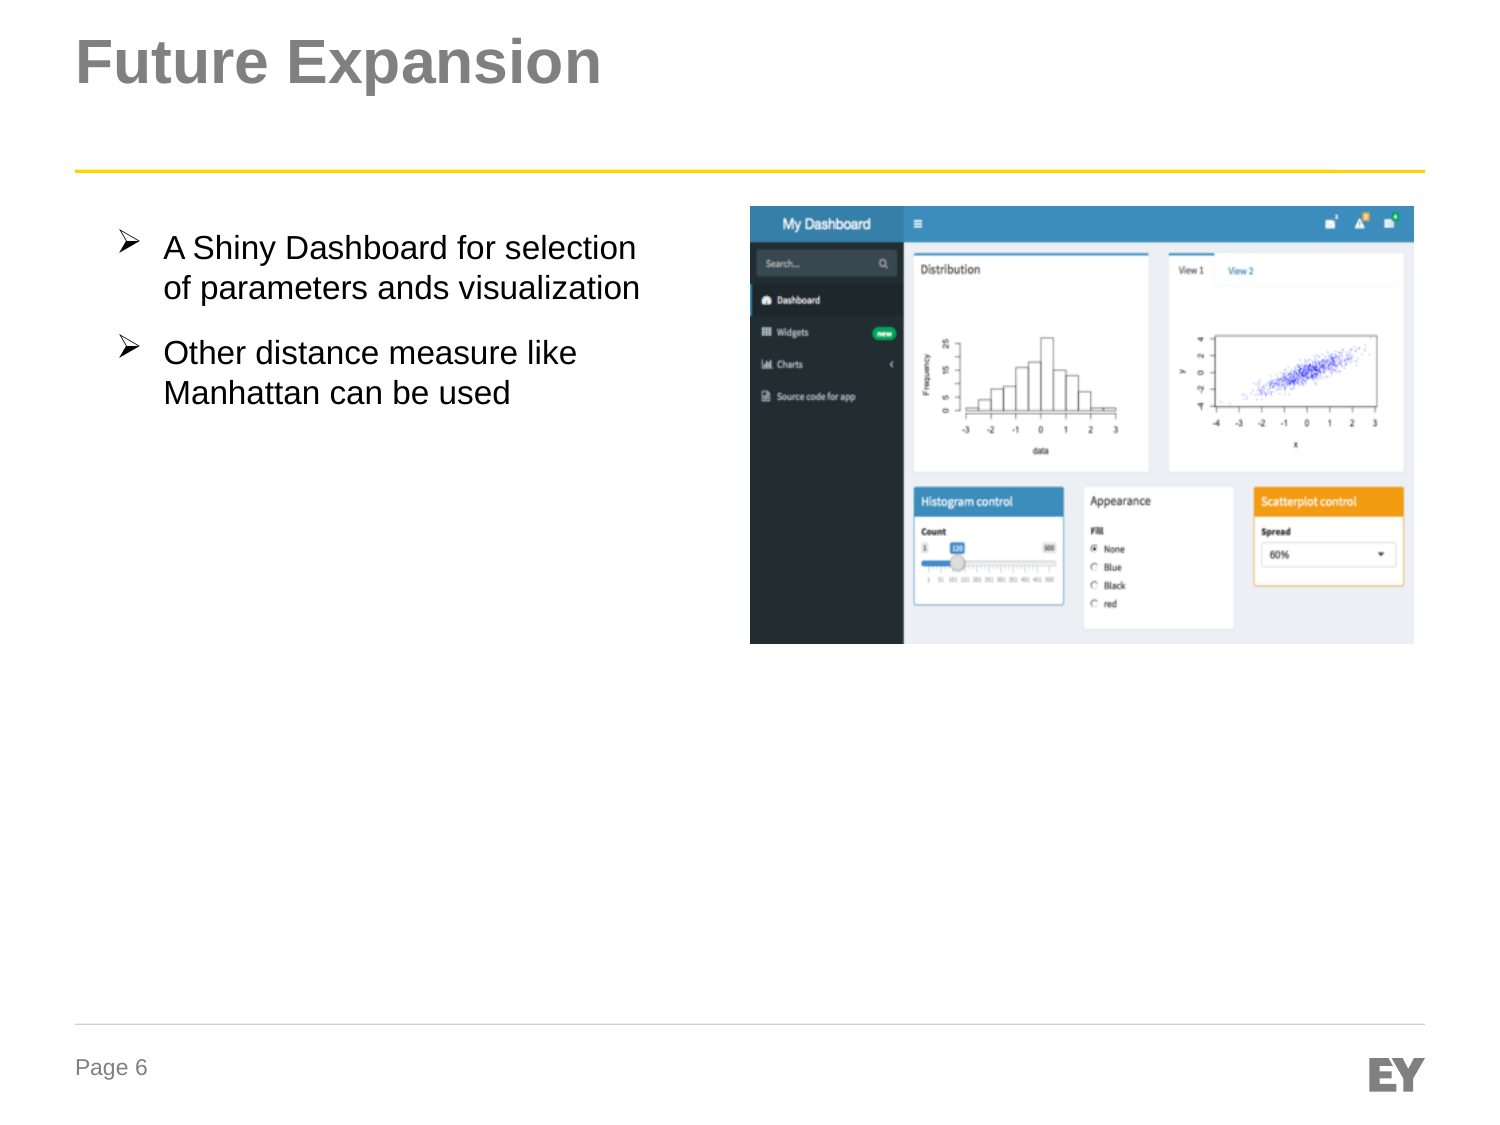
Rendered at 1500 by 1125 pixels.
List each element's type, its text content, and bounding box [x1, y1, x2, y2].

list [750, 206, 1414, 644]
title Future Expansion [75, 33, 1425, 175]
text_box A Shiny Dashboard for selection of parameters ands visualization Other distance measure like Manhattan can be used [116, 220, 668, 411]
